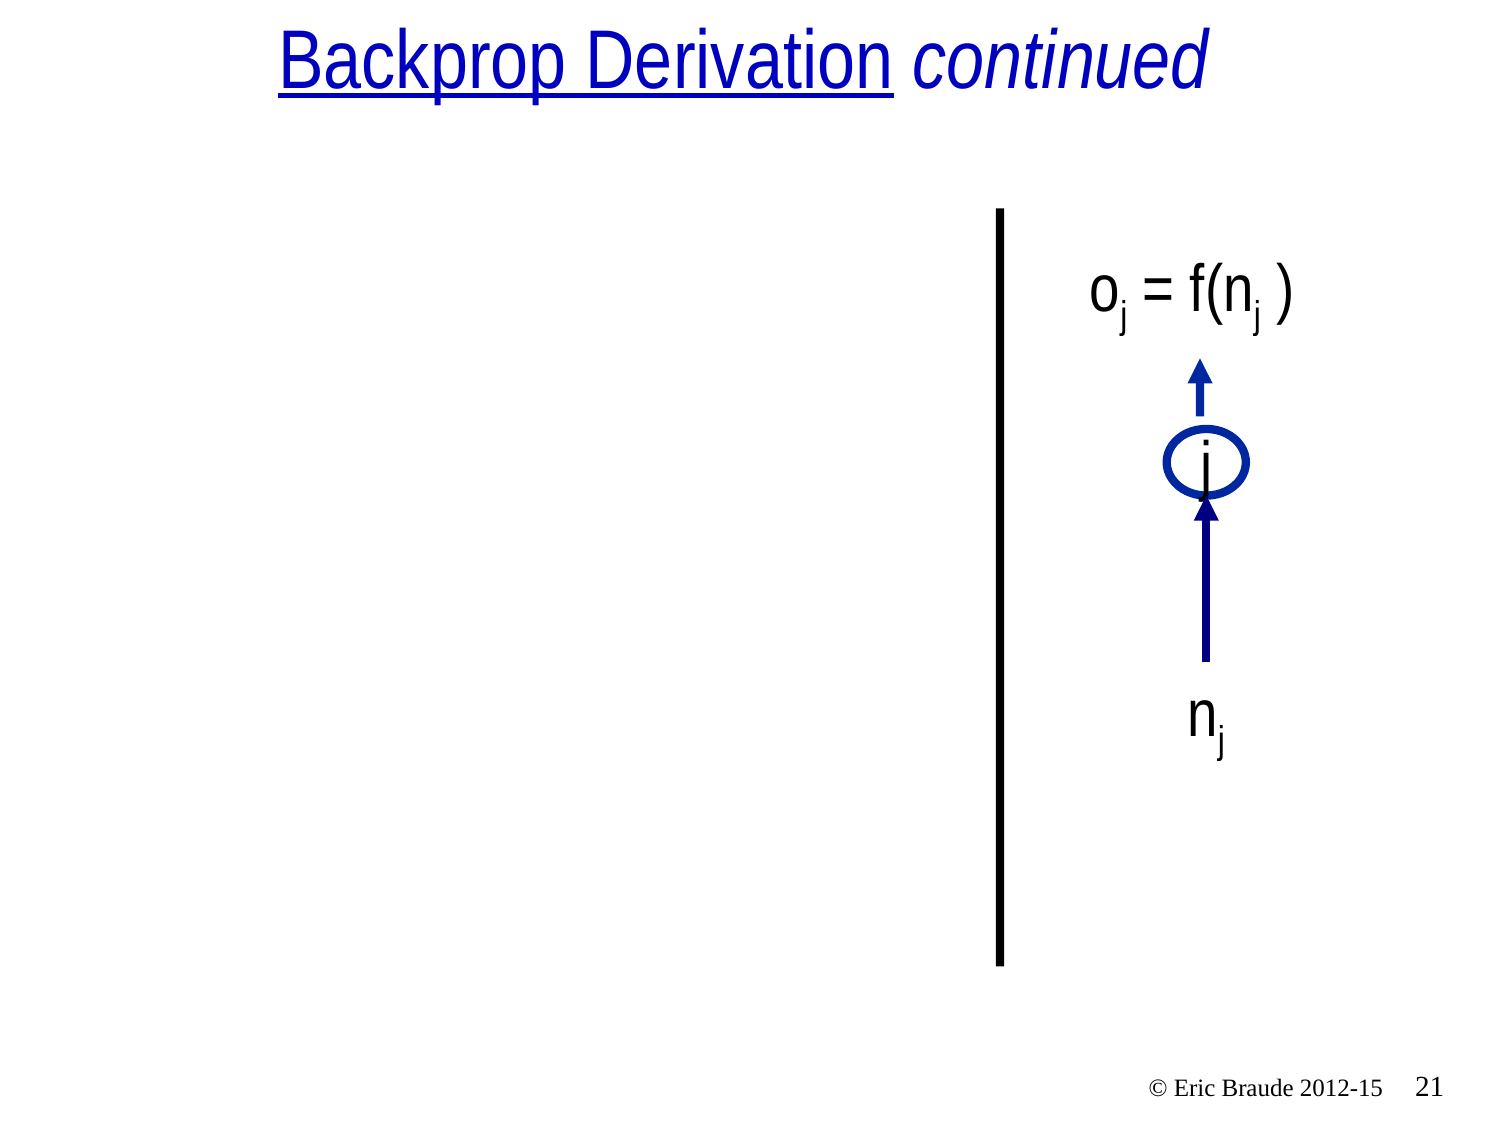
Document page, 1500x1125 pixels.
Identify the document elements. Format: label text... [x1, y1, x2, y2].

title Backprop Derivation continued [0, 31, 1488, 113]
text_box oj = f(nj ) [1075, 237, 1488, 343]
text_box [1193, 358, 1207, 417]
text_box j [1166, 428, 1246, 496]
text_box nj [1172, 662, 1240, 768]
